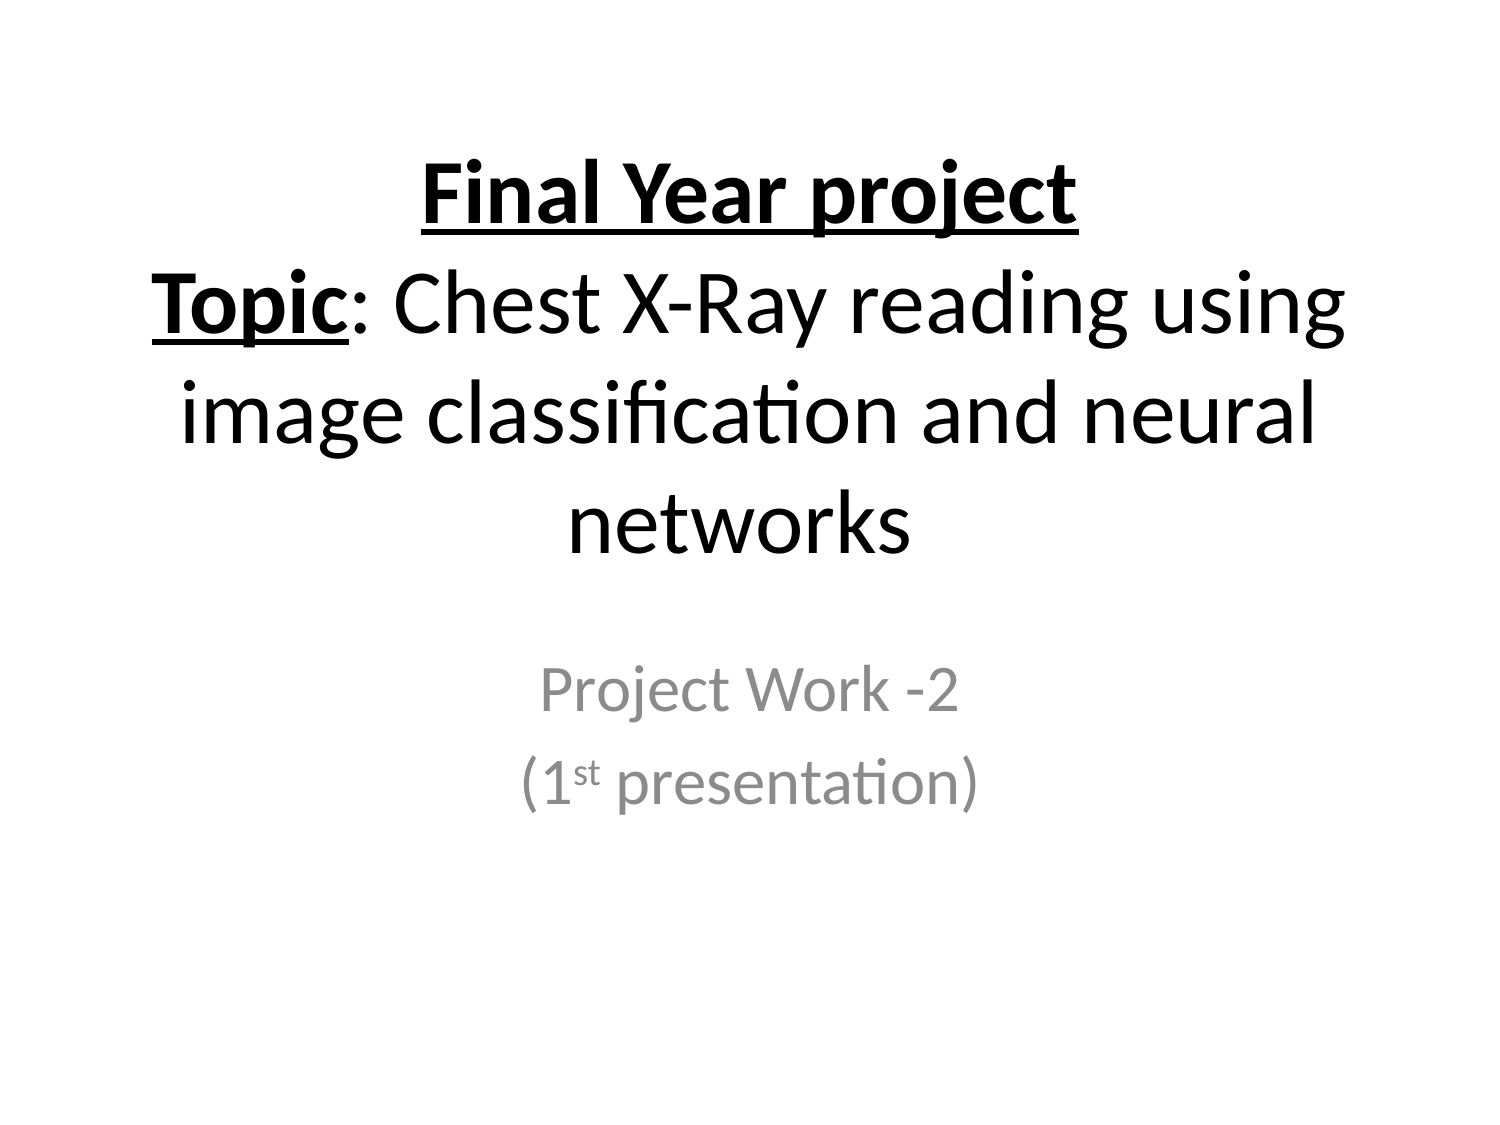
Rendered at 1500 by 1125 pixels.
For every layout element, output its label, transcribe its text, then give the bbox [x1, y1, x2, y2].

subtitle Project Work -2 (1st presentation) [225, 637, 1275, 925]
title Final Year project Topic: Chest X-Ray reading using image classification and neural networks [112, 112, 1388, 591]
